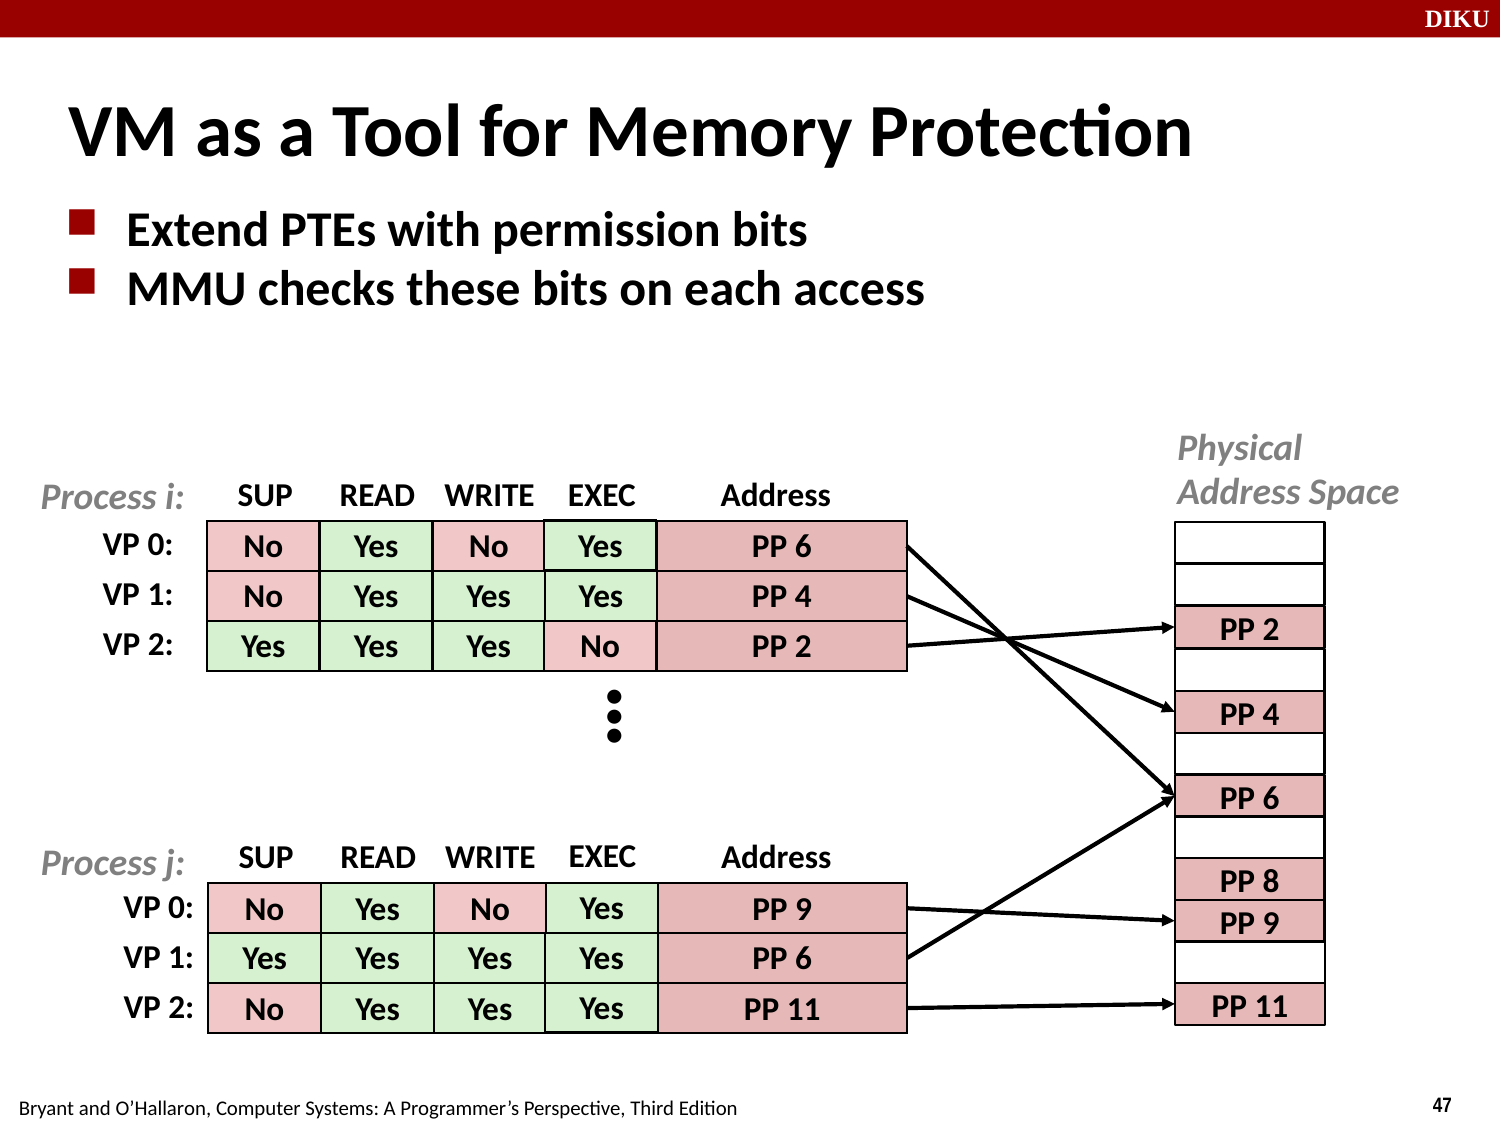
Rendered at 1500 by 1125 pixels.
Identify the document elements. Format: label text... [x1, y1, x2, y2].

text_box PP 4 [658, 571, 907, 621]
text_box Physical Address Space [1162, 417, 1438, 522]
text_box [1174, 940, 1325, 983]
text_box No [210, 883, 321, 933]
text_box VP 2: [108, 983, 210, 1038]
text_box Yes [544, 520, 657, 571]
text_box [1174, 648, 1325, 690]
text_box No [207, 521, 320, 571]
text_box PP 9 [1174, 899, 1325, 940]
text_box PP 6 [658, 933, 908, 983]
text_box Yes [432, 621, 544, 671]
text_box Address [705, 471, 846, 521]
text_box [907, 796, 1175, 959]
text_box WRITE [430, 833, 551, 883]
text_box Yes [544, 570, 658, 621]
text_box PP 2 [1174, 606, 1325, 648]
text_box Yes [321, 983, 433, 1034]
text_box READ [324, 471, 429, 521]
text_box Yes [545, 982, 658, 1033]
text_box [984, 911, 1175, 927]
text_box VP 2: [88, 620, 189, 675]
text_box Yes [320, 571, 432, 621]
text_box Yes [321, 933, 433, 983]
text_box Yes [433, 983, 547, 1034]
text_box PP 9 [658, 883, 908, 933]
text_box Yes [545, 882, 658, 933]
text_box Process j: [25, 836, 201, 896]
text_box PP 8 [1174, 858, 1325, 899]
text_box Extend PTEs with permission bits MMU checks these bits on each access [55, 198, 1419, 350]
text_box Yes [320, 621, 432, 671]
text_box READ [325, 833, 430, 883]
text_box [907, 997, 1175, 1011]
text_box PP 11 [657, 983, 908, 1034]
text_box VP 1: [87, 570, 189, 625]
text_box [1005, 639, 1175, 713]
text_box Yes [210, 933, 321, 983]
text_box Address [706, 833, 847, 883]
text_box No [432, 521, 544, 571]
text_box [906, 621, 1175, 646]
text_box Yes [321, 883, 433, 933]
text_box VM as a Tool for Memory Protection [53, 62, 1500, 191]
text_box SUP [222, 471, 308, 521]
text_box [1007, 640, 1175, 796]
text_box [1174, 563, 1325, 606]
text_box No [544, 621, 657, 671]
text_box • • • [591, 683, 632, 778]
text_box PP 4 [1174, 690, 1325, 732]
text_box EXEC [553, 832, 652, 882]
text_box WRITE [429, 471, 550, 521]
text_box PP 6 [1174, 775, 1325, 816]
text_box Process i: [25, 470, 200, 531]
text_box No [210, 983, 321, 1034]
text_box VP 0: [87, 520, 189, 570]
text_box VP 1: [108, 933, 210, 983]
text_box PP 2 [657, 621, 907, 671]
text_box Yes [432, 571, 544, 621]
text_box [1174, 521, 1325, 563]
text_box PP 11 [1174, 983, 1325, 1025]
text_box Yes [545, 933, 658, 982]
text_box Yes [320, 521, 432, 571]
text_box [1174, 732, 1325, 775]
text_box No [433, 883, 545, 933]
text_box Yes [207, 621, 320, 671]
text_box SUP [223, 833, 309, 883]
text_box Yes [433, 933, 545, 983]
text_box EXEC [553, 470, 651, 520]
text_box No [207, 571, 320, 621]
text_box VP 0: [108, 883, 210, 933]
text_box PP 6 [657, 521, 907, 571]
text_box [1174, 816, 1325, 858]
